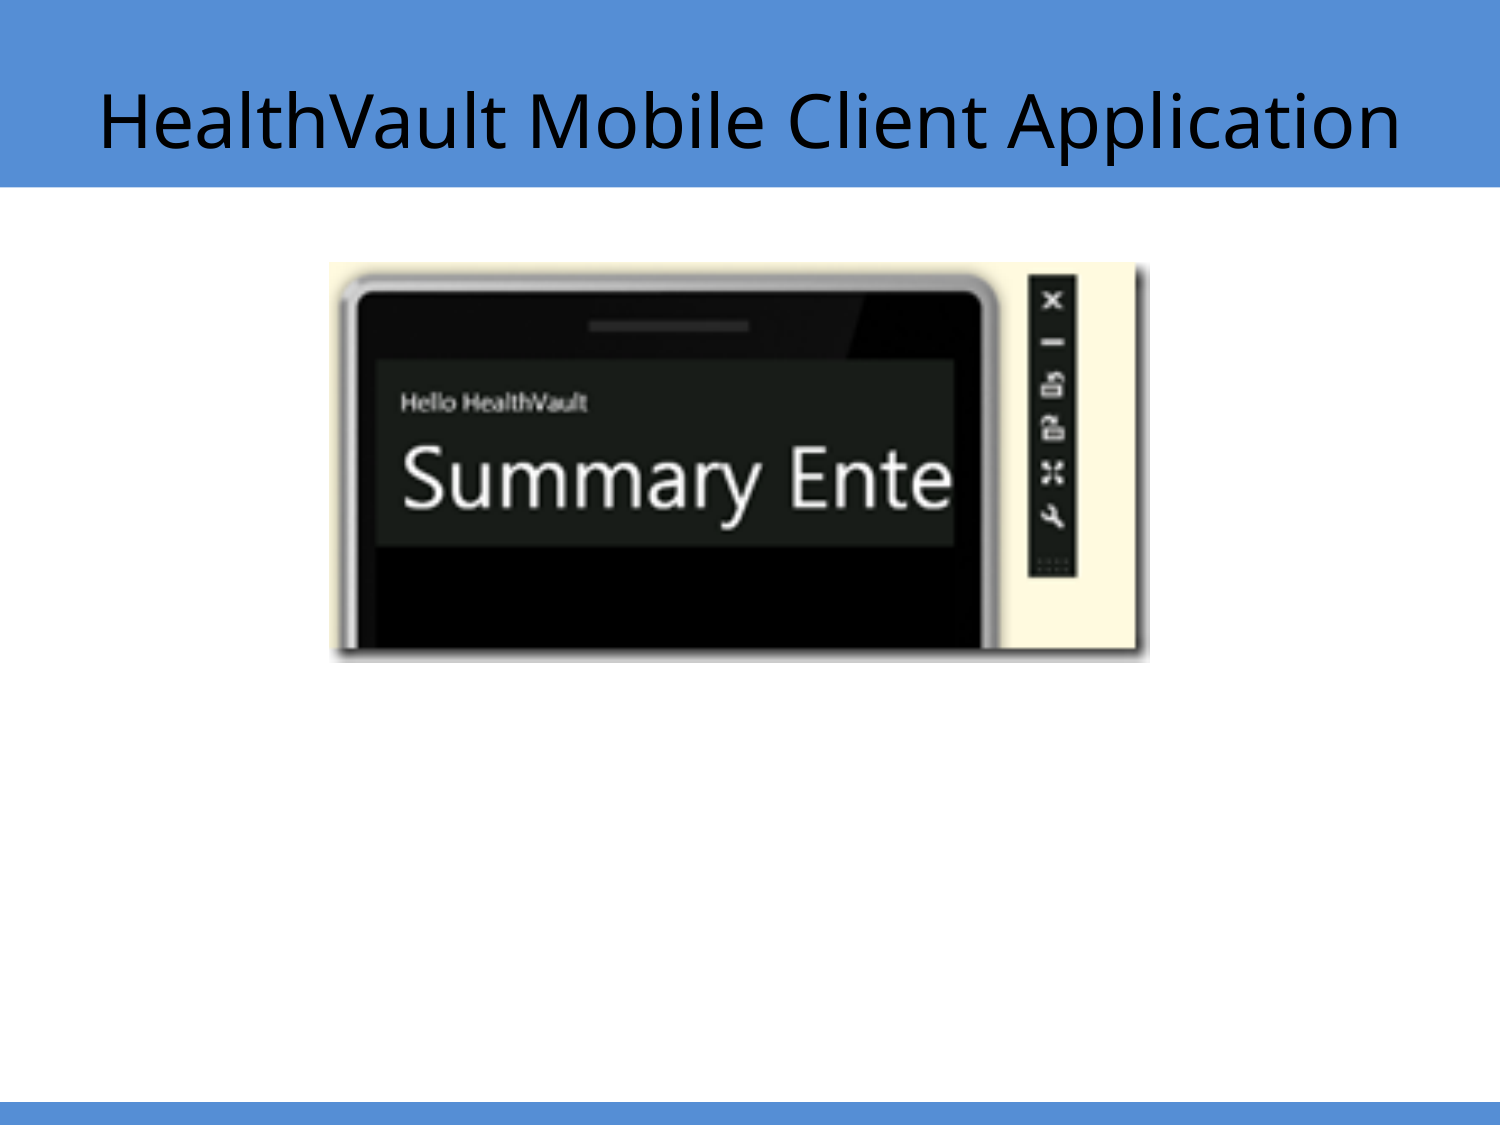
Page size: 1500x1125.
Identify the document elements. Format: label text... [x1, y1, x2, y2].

picture [329, 262, 1151, 663]
title HealthVault Mobile Client Application [75, 24, 1425, 213]
